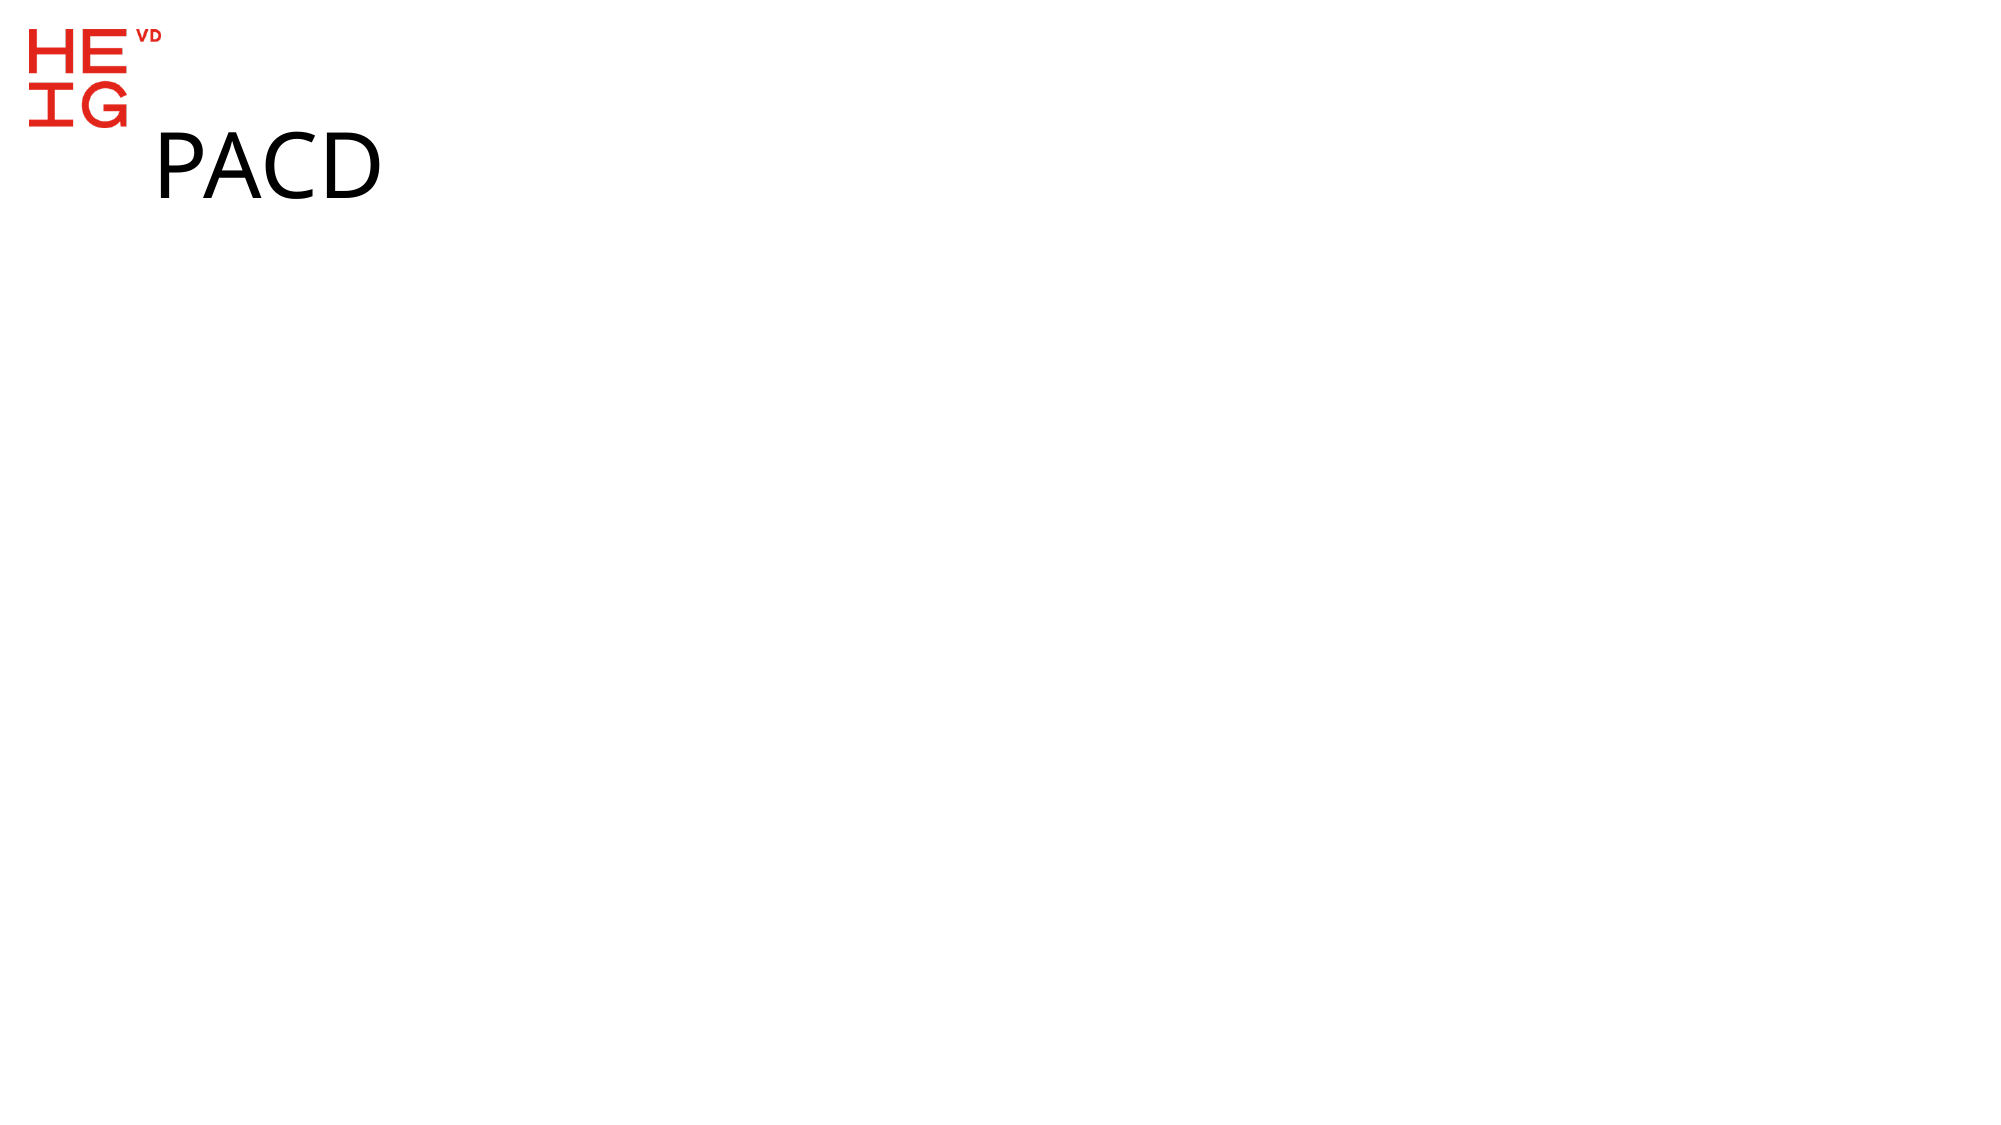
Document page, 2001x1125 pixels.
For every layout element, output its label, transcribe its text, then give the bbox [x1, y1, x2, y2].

title PACD [137, 59, 1863, 278]
picture [28, 28, 161, 128]
